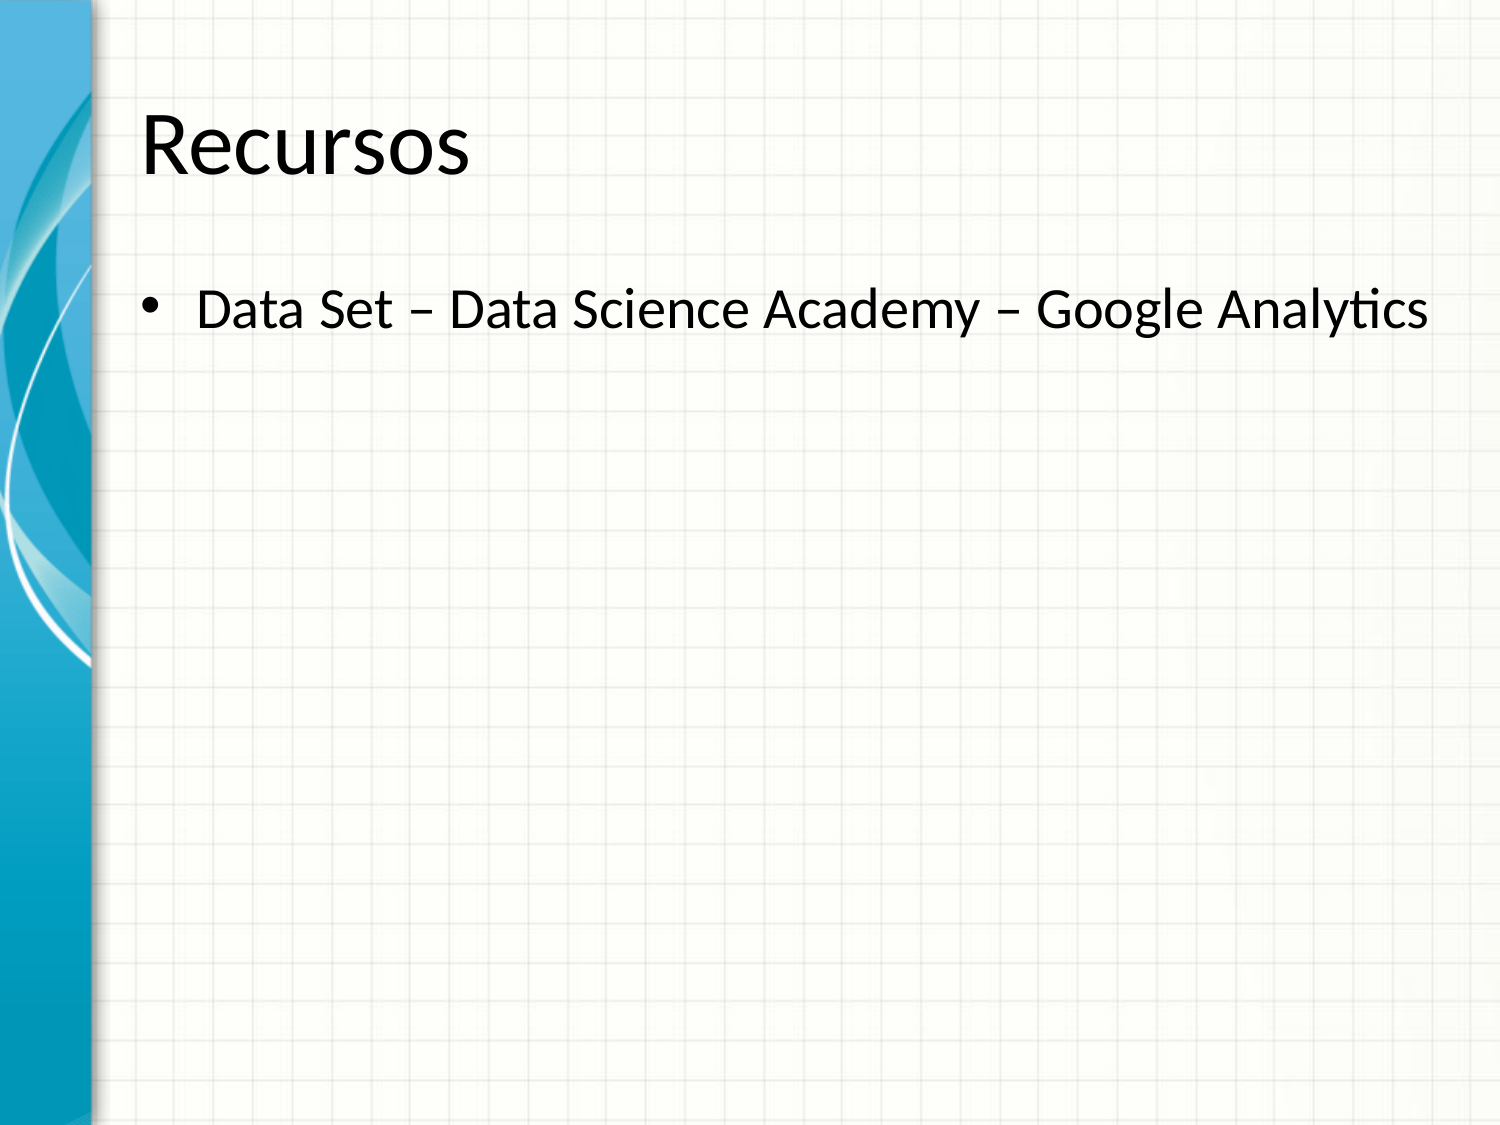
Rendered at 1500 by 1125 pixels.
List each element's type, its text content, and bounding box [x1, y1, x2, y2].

title Recursos [125, 44, 1450, 232]
picture [0, 0, 1500, 1125]
list Data Set – Data Science Academy – Google Analytics [125, 262, 1450, 1005]
